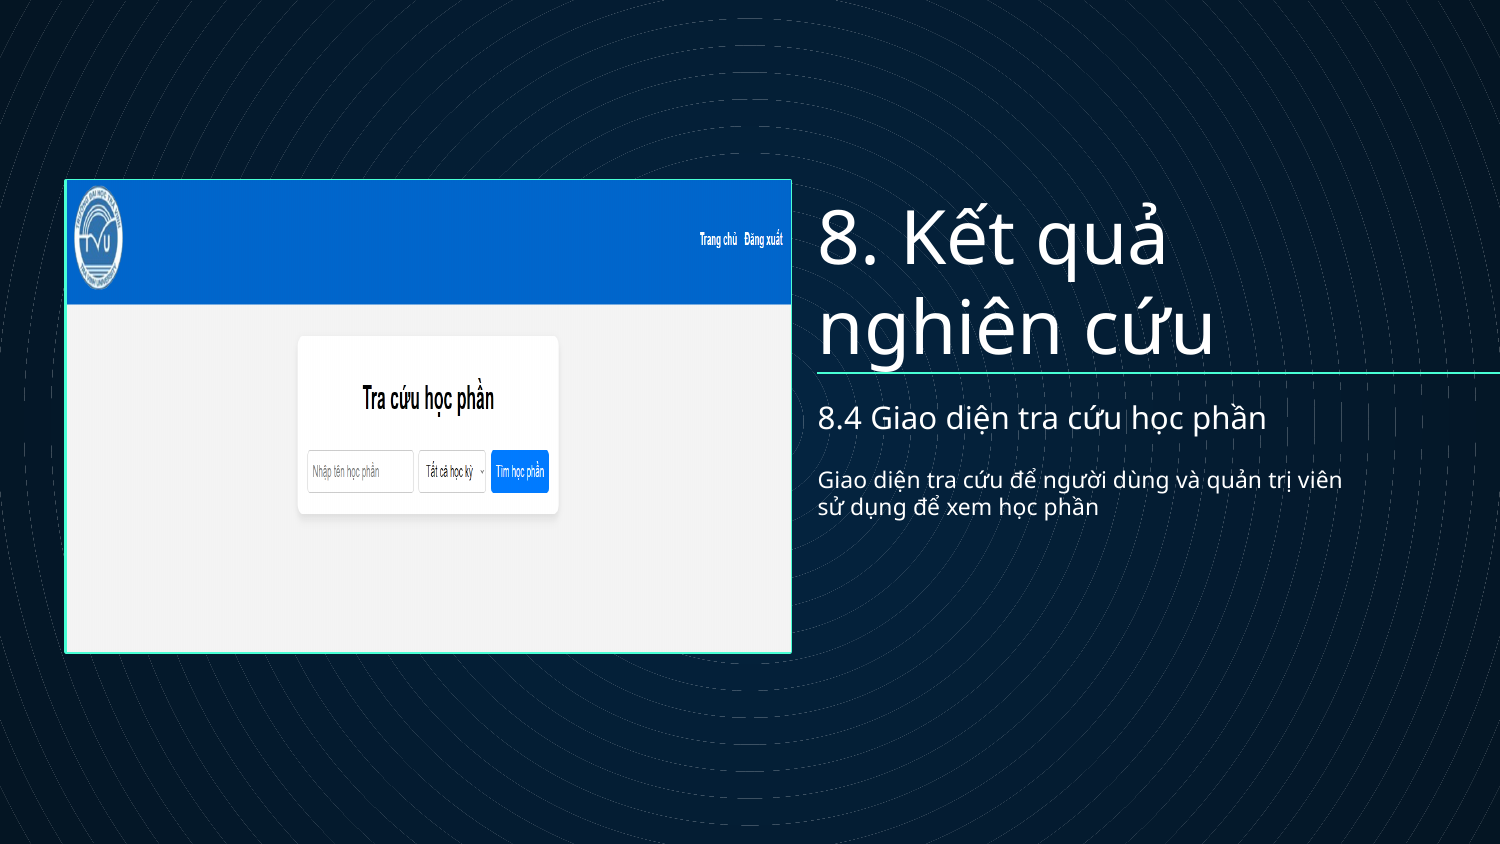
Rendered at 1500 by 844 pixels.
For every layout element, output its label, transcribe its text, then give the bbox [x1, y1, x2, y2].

picture [66, 180, 792, 652]
text_box 8.4 Giao diện tra cứu học phần [802, 351, 1382, 451]
subtitle Giao diện tra cứu để người dùng và quản trị viên sử dụng để xem học phần [802, 451, 1370, 684]
title 8. Kết quả nghiên cứu [802, 285, 1382, 351]
